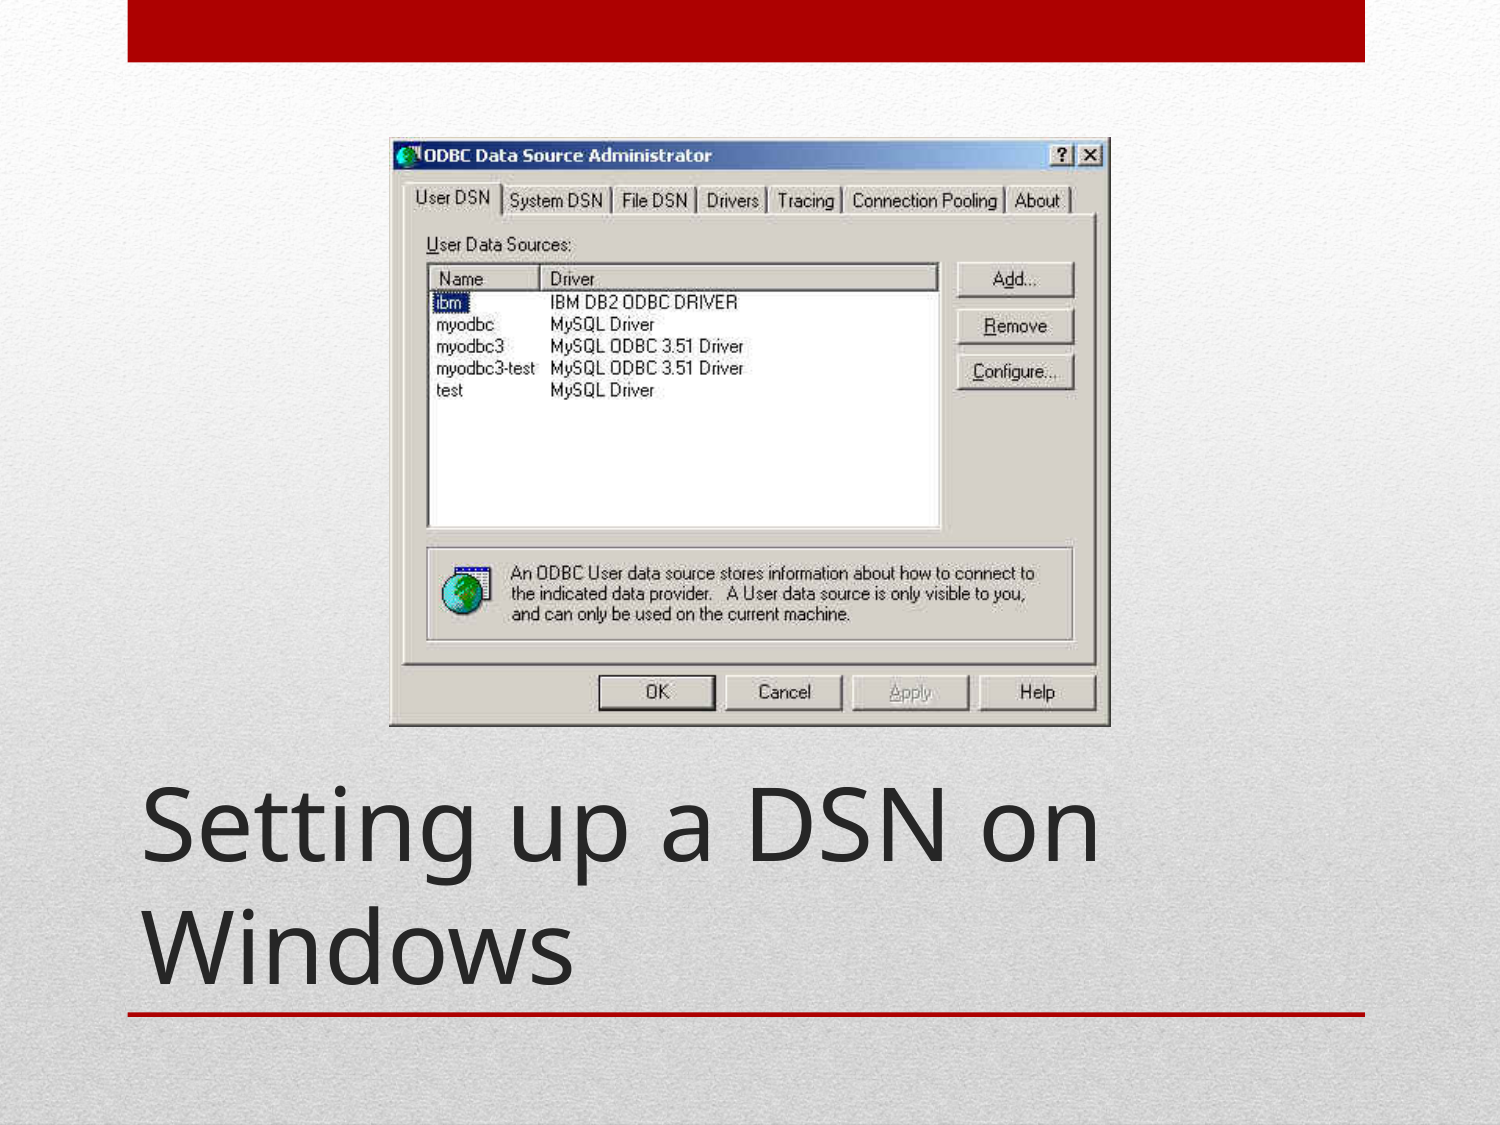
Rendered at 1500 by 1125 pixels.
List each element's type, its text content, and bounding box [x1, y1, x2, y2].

picture [389, 136, 1111, 728]
title Setting up a DSN on Windows [125, 750, 1238, 1013]
